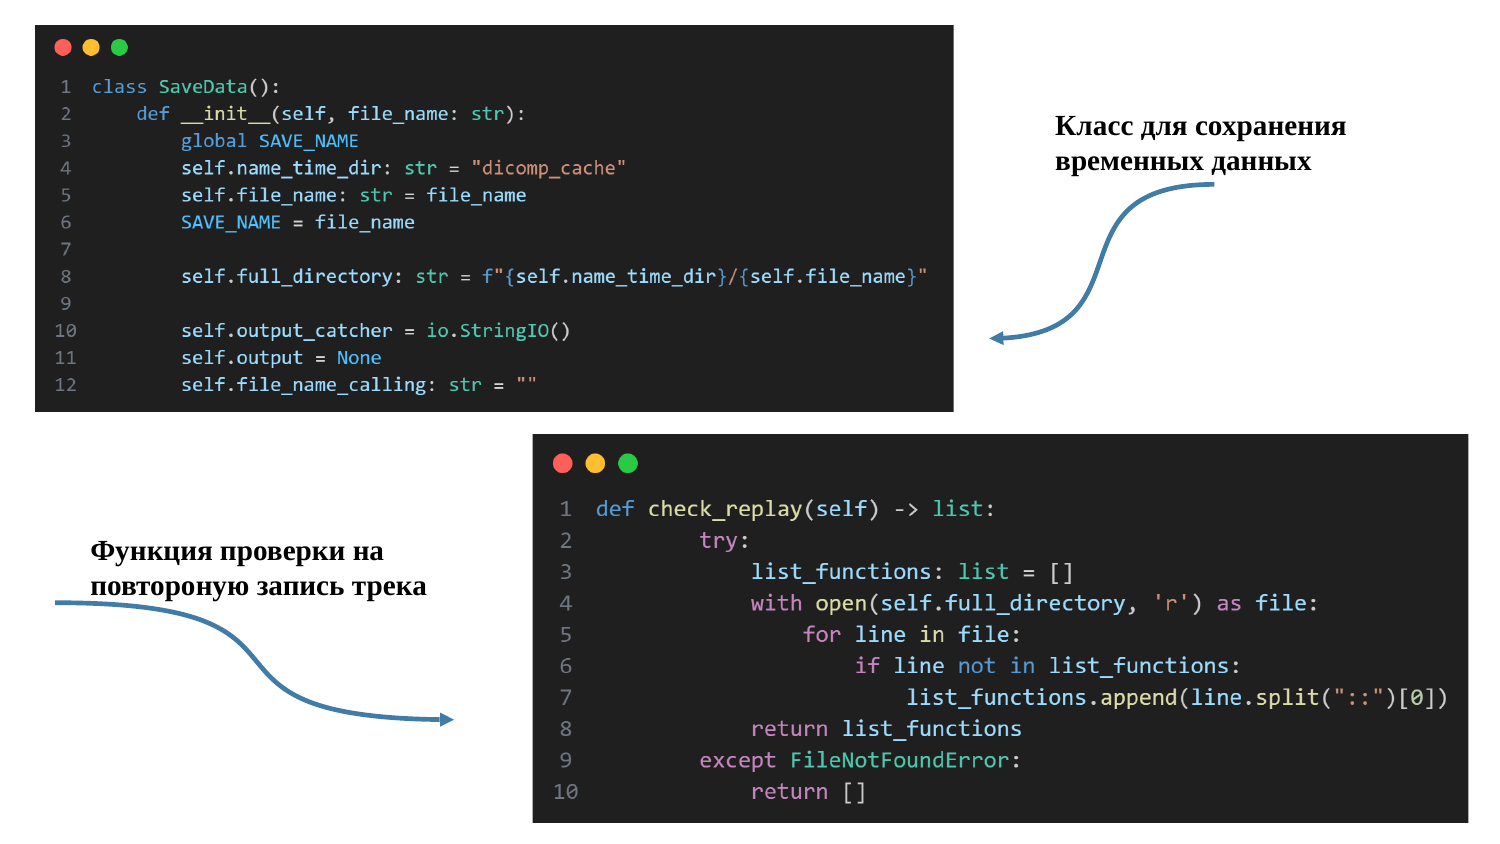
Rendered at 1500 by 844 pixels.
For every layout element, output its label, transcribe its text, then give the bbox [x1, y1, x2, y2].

picture [34, 25, 954, 412]
text_box Функция проверки на повтороную запись трека [75, 523, 504, 609]
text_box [54, 602, 455, 720]
text_box Класс для сохранения временных данных [1040, 98, 1469, 184]
picture [532, 434, 1469, 823]
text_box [989, 184, 1215, 339]
